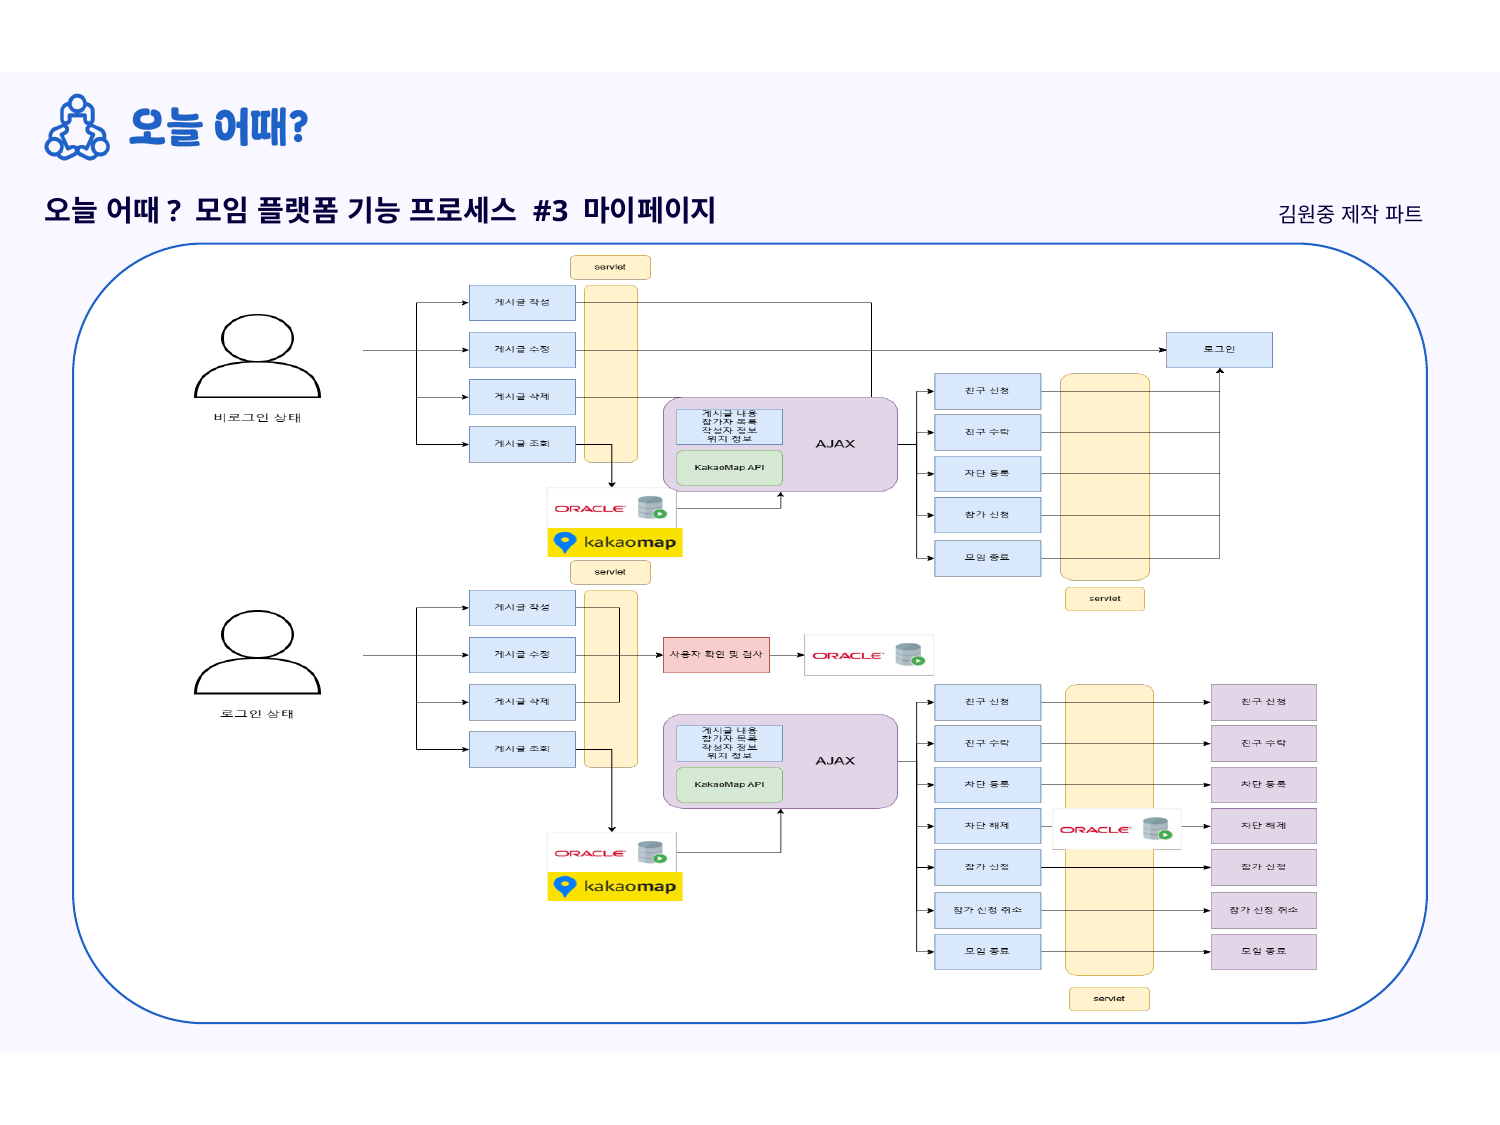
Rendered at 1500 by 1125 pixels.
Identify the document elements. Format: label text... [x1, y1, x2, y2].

picture [41, 89, 314, 165]
text_box [0, 70, 1500, 1055]
text_box 오늘 어때? 모임 플랫폼 기능 프로세스 #3 마이페이지 [29, 184, 1022, 235]
picture [194, 255, 1318, 1012]
text_box [71, 241, 1430, 1026]
text_box 김원중 제작 파트 [835, 193, 1438, 234]
